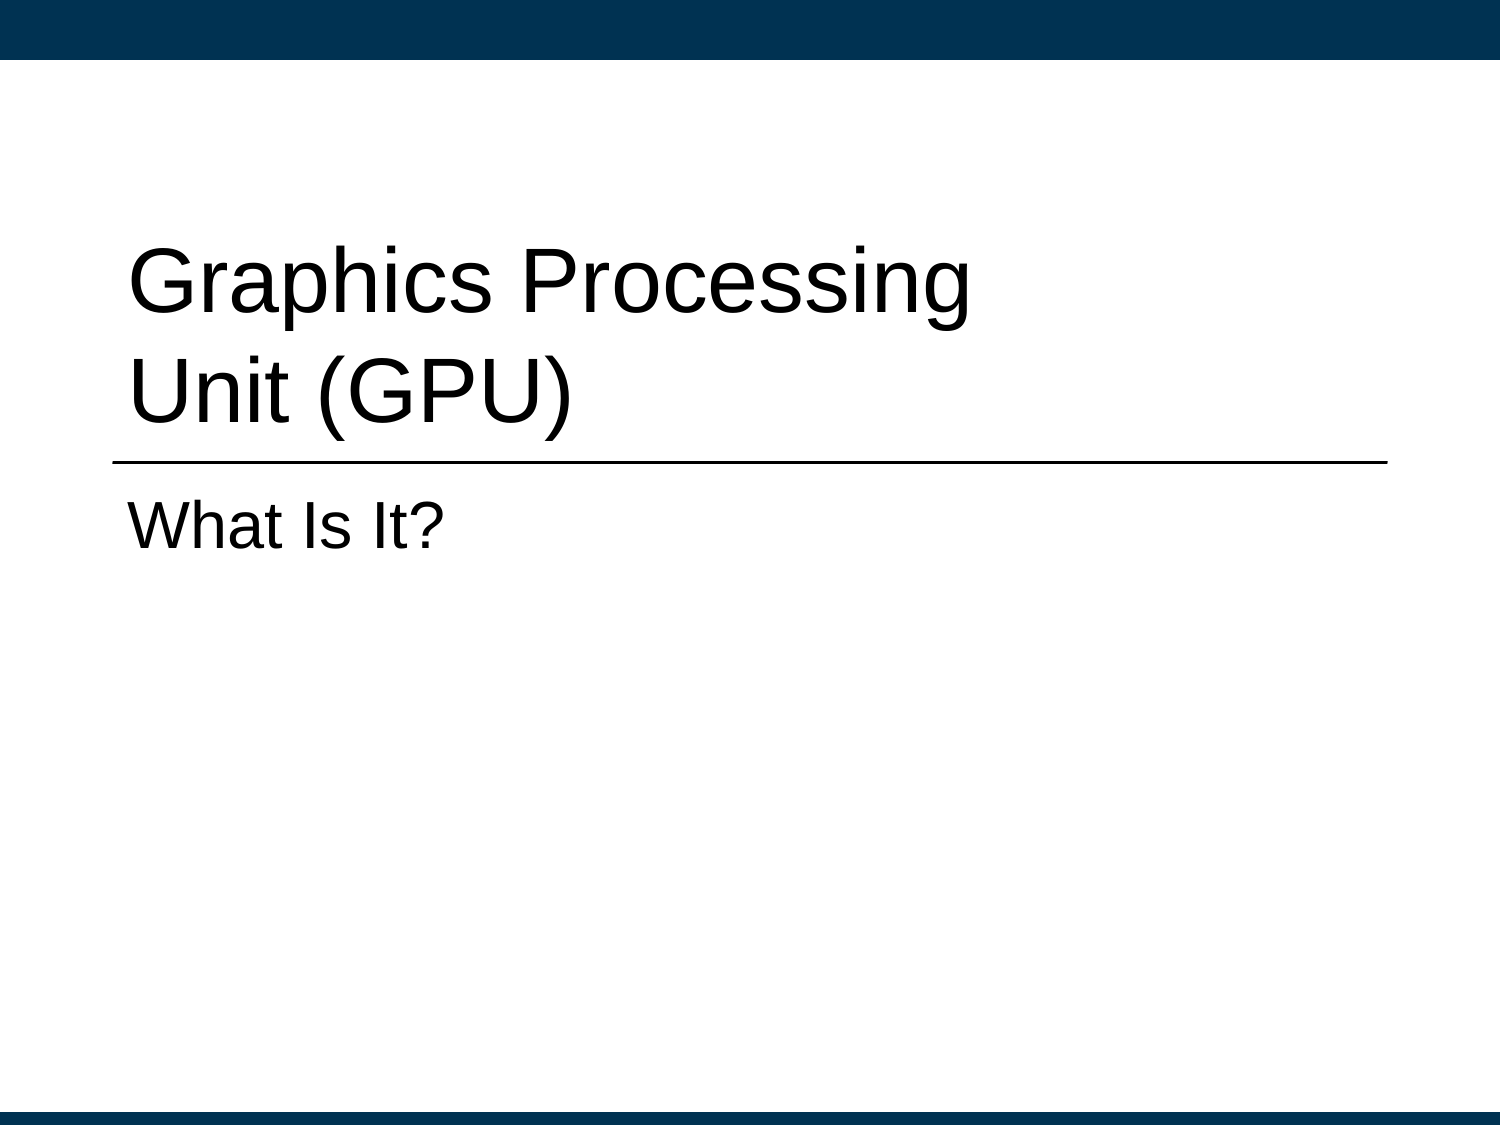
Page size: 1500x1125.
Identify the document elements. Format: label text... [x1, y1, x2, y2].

text_box What Is It? [112, 474, 1388, 763]
text_box Graphics Processing Unit (GPU) [112, 299, 1388, 448]
